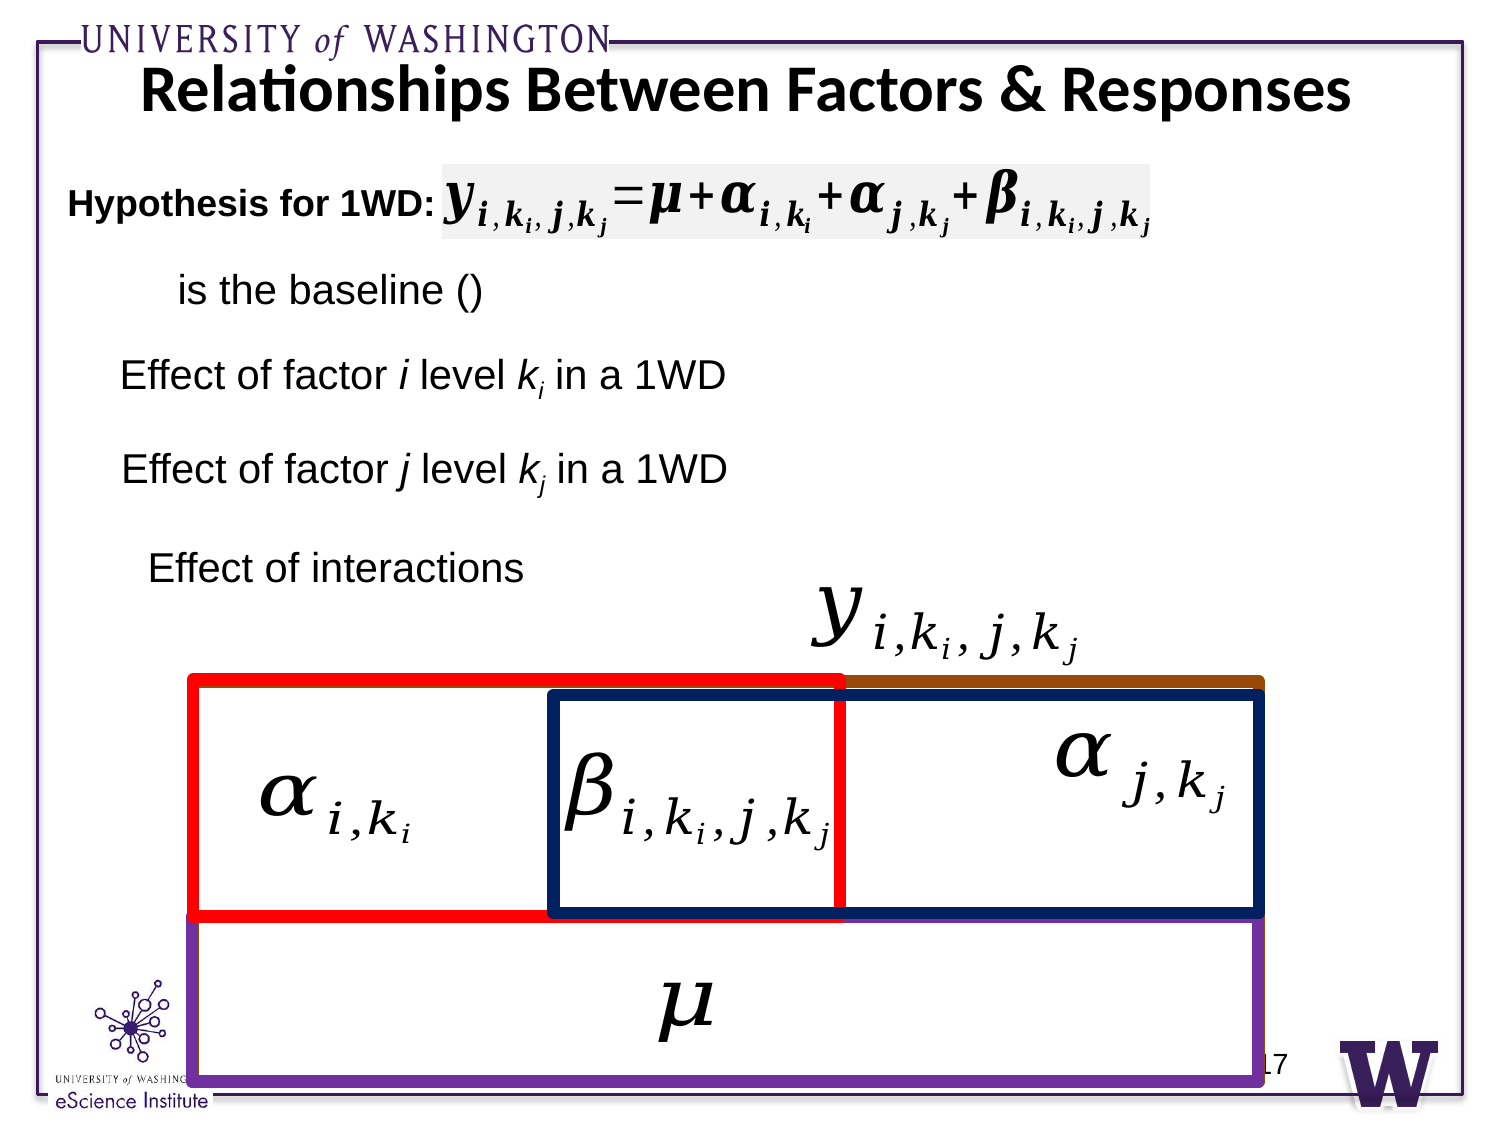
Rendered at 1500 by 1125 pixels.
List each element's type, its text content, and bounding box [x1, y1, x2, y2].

picture [81, 24, 609, 37]
picture [1340, 1041, 1438, 1093]
slide_number 17 [1241, 1037, 1325, 1098]
text_box [553, 694, 1260, 914]
text_box [841, 681, 1260, 694]
text_box [192, 679, 841, 917]
title Relationships Between Factors & Responses [31, 37, 1463, 175]
picture [1340, 1096, 1438, 1107]
picture [48, 978, 213, 1113]
text_box [191, 916, 1259, 1082]
text_box Hypothesis for 1WD: [52, 171, 451, 232]
